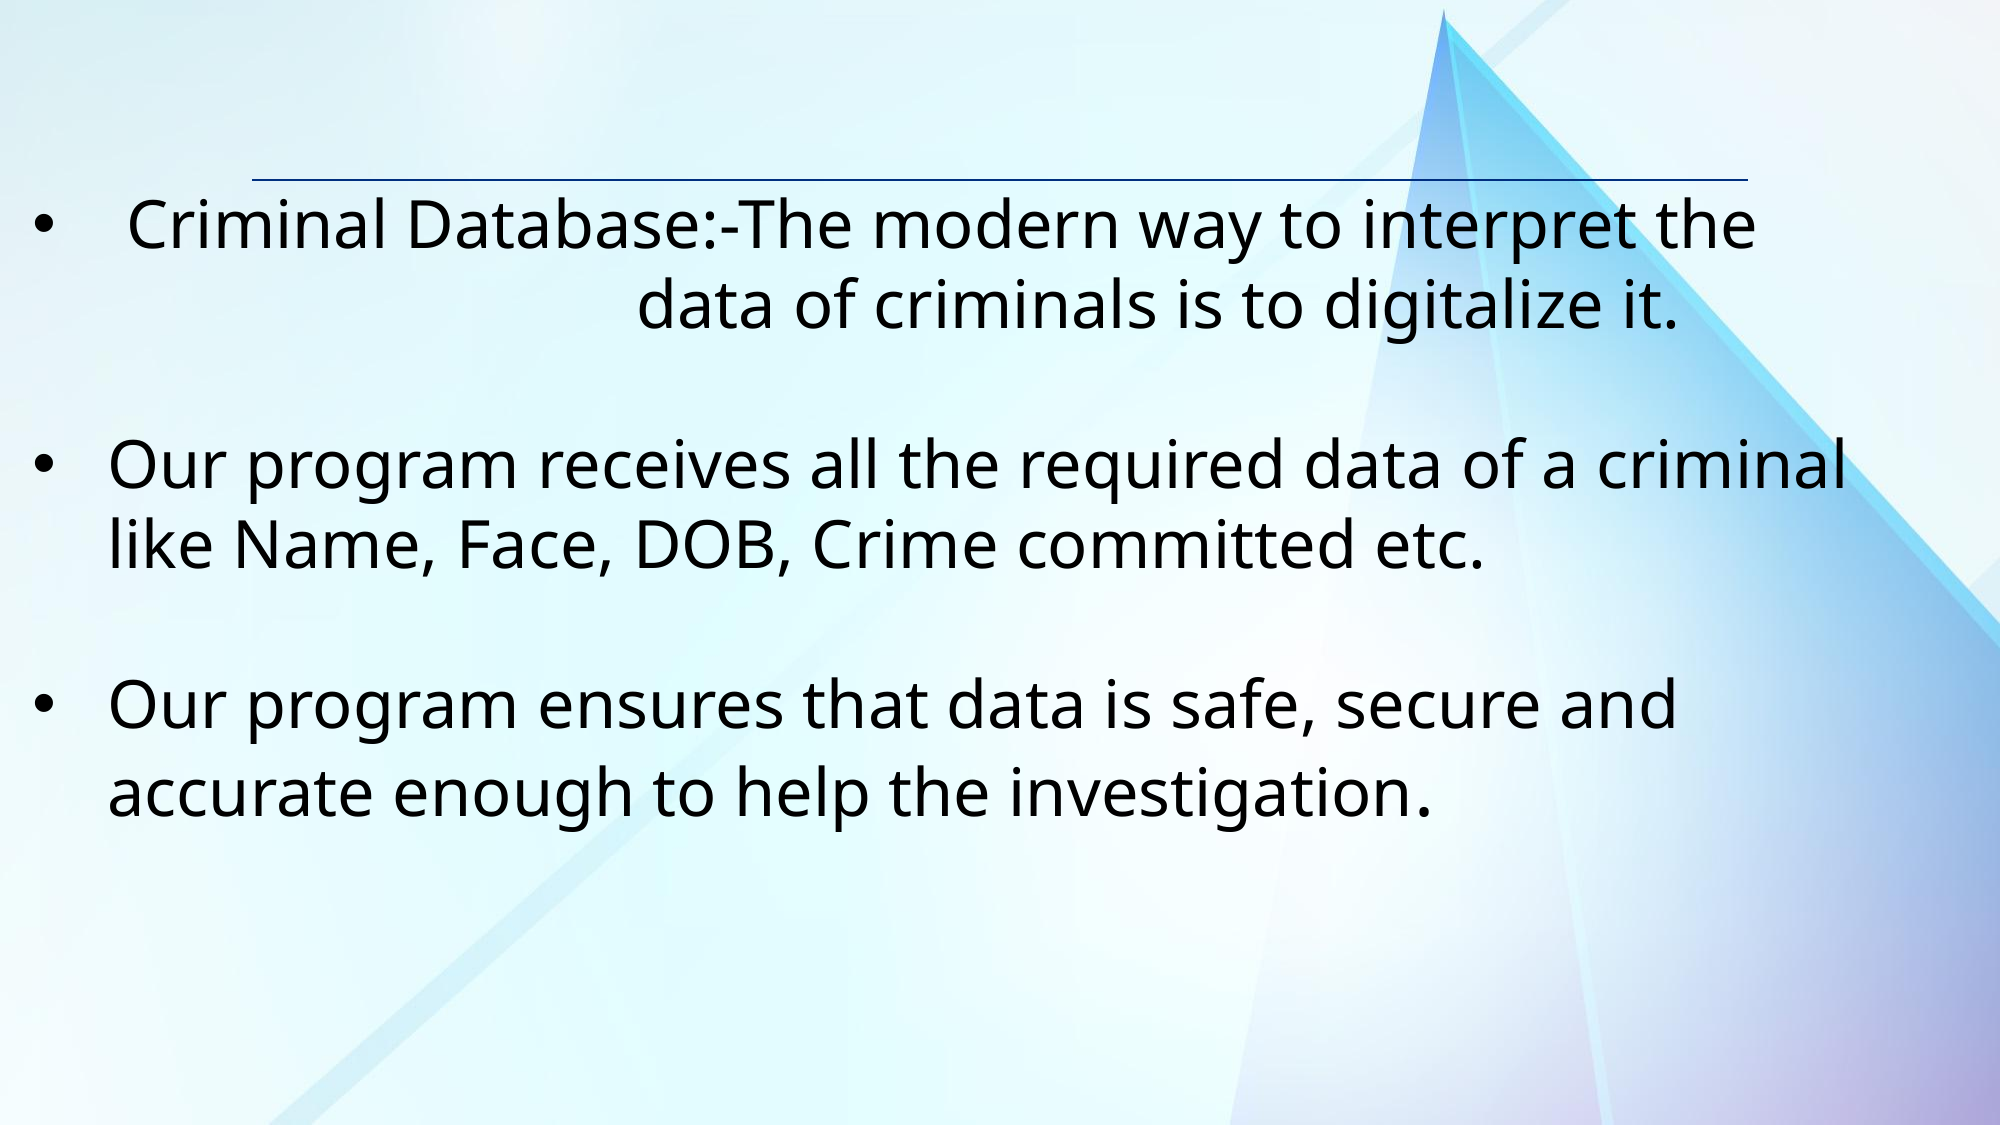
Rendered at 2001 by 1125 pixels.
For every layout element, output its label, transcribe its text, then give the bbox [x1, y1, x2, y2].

picture [0, 0, 2000, 1125]
text_box Criminal Database:-The modern way to interpret the data of criminals is to digitalize it. Our program receives all the required data of a criminal like Name, Face, DOB, Crime committed etc. Our program ensures that data is safe, secure and accurate enough to help the investigation. [17, 174, 1953, 1020]
